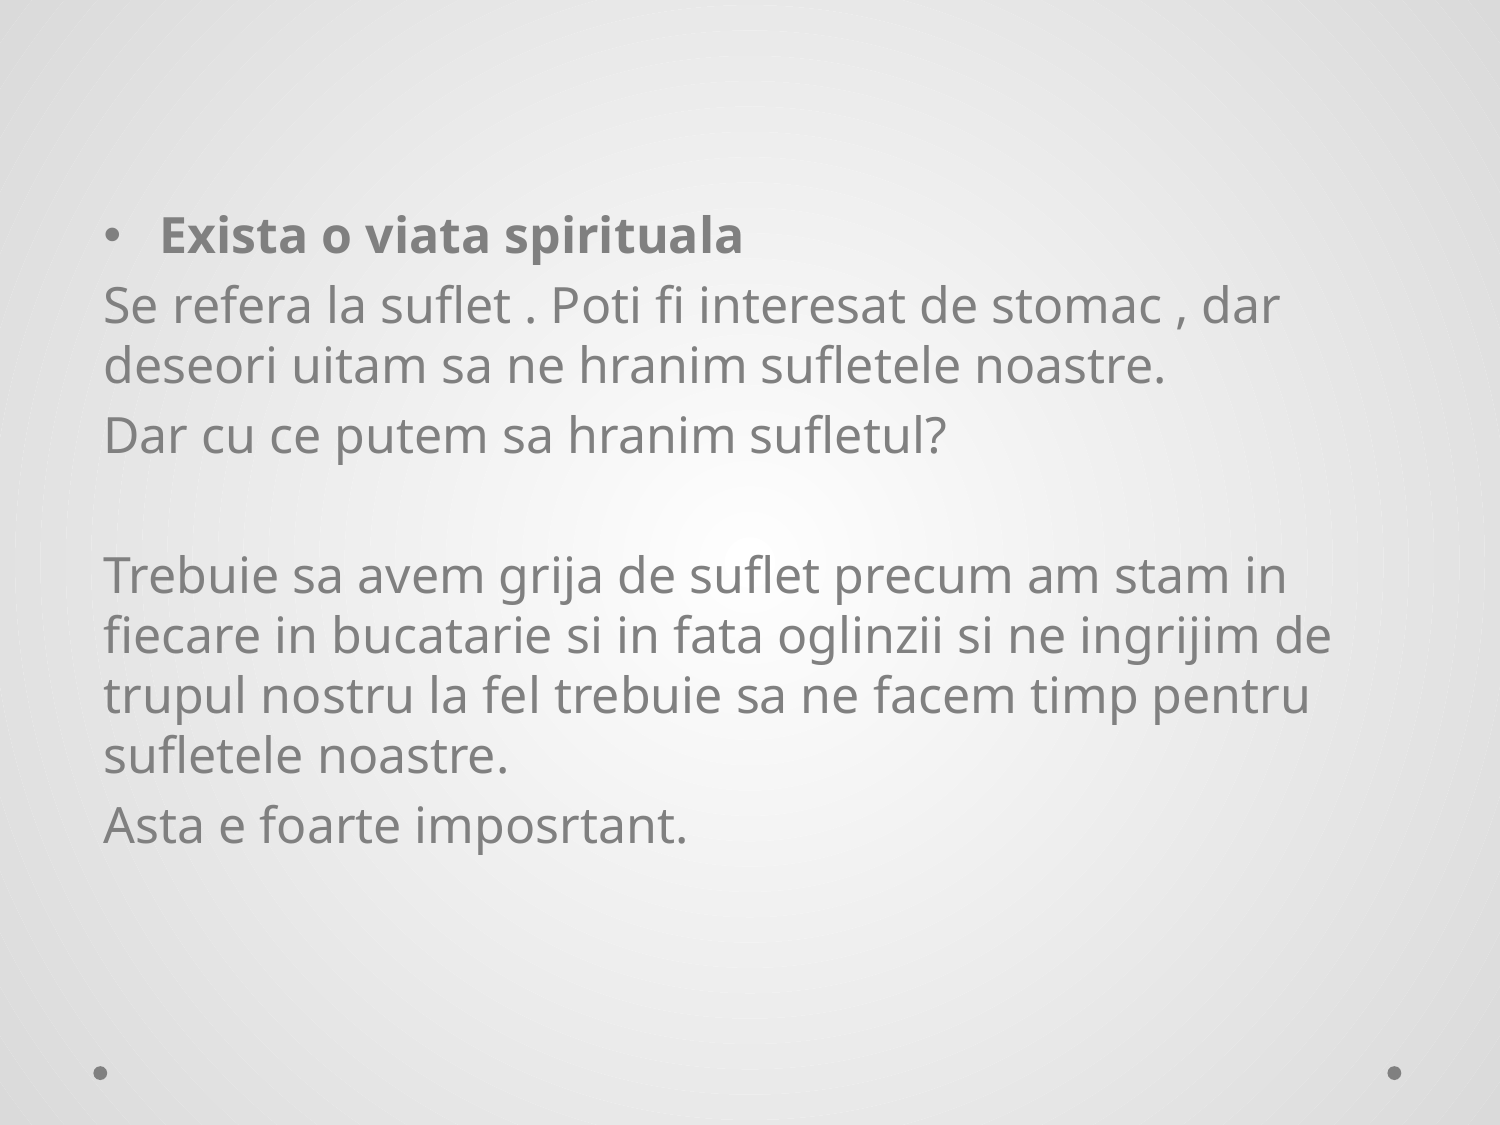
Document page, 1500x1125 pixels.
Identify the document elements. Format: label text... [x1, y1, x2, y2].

list Exista o viata spirituala Se refera la suflet . Poti fi interesat de stomac , dar deseori uitam sa ne hranim sufletele noastre. Dar cu ce putem sa hranim sufletul? Trebuie sa avem grija de suflet precum am stam in fiecare in bucatarie si in fata oglinzii si ne ingrijim de trupul nostru la fel trebuie sa ne facem timp pentru sufletele noastre. Asta e foarte imposrtant. [88, 196, 1439, 939]
